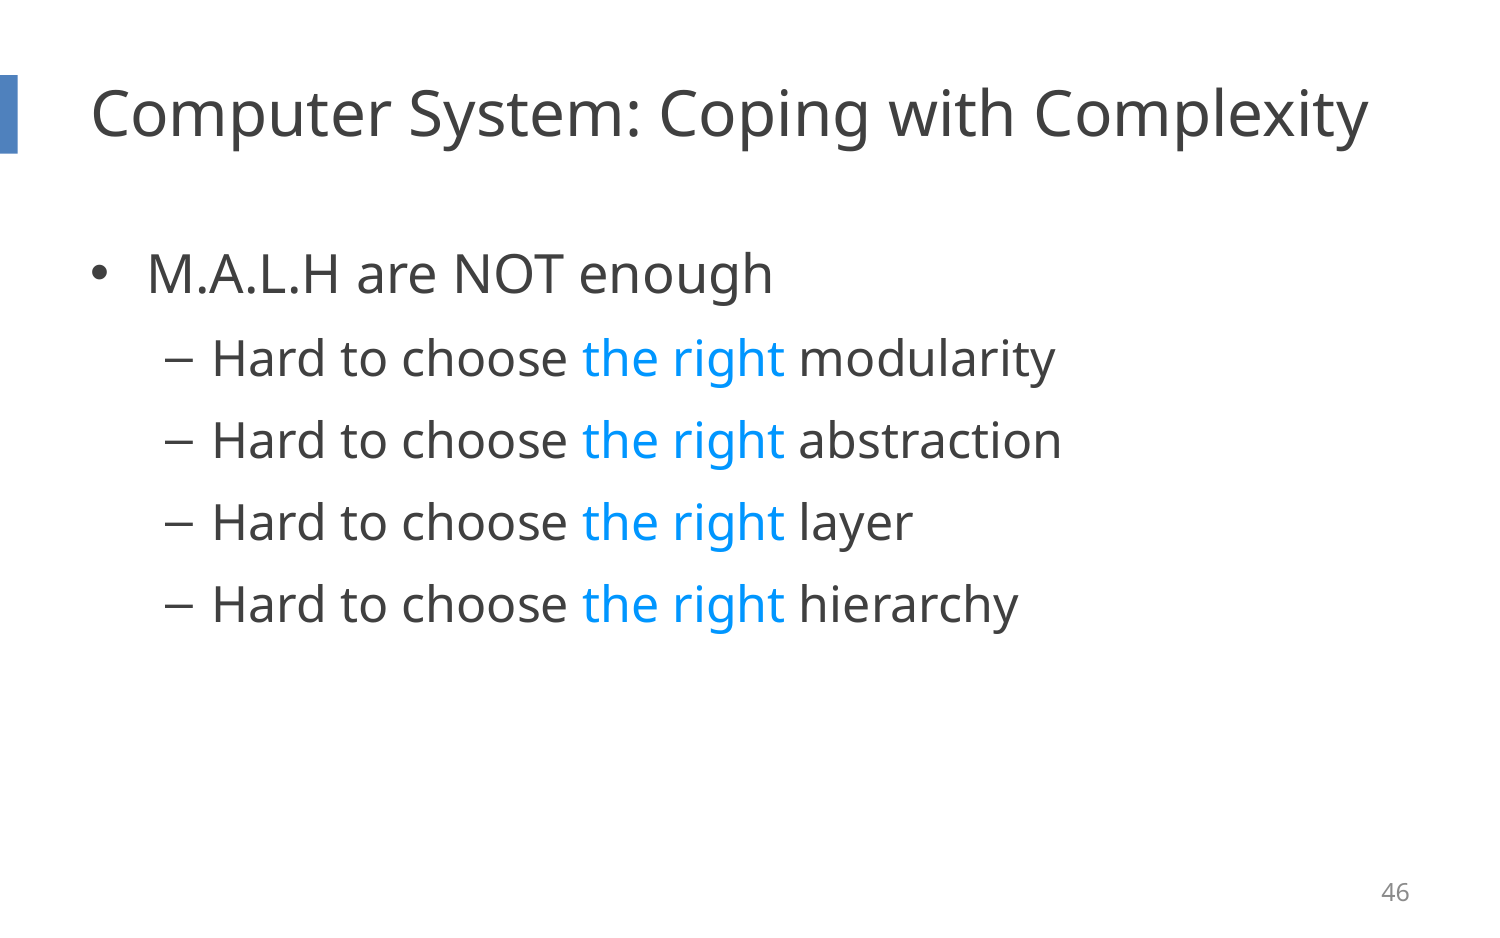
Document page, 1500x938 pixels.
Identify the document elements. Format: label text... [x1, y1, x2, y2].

list M.A.L.H are NOT enough Hard to choose the right modularity Hard to choose the right abstraction Hard to choose the right layer Hard to choose the right hierarchy [75, 218, 1425, 838]
title Computer System: Coping with Complexity [75, 37, 1425, 186]
slide_number 46 [1074, 868, 1425, 919]
